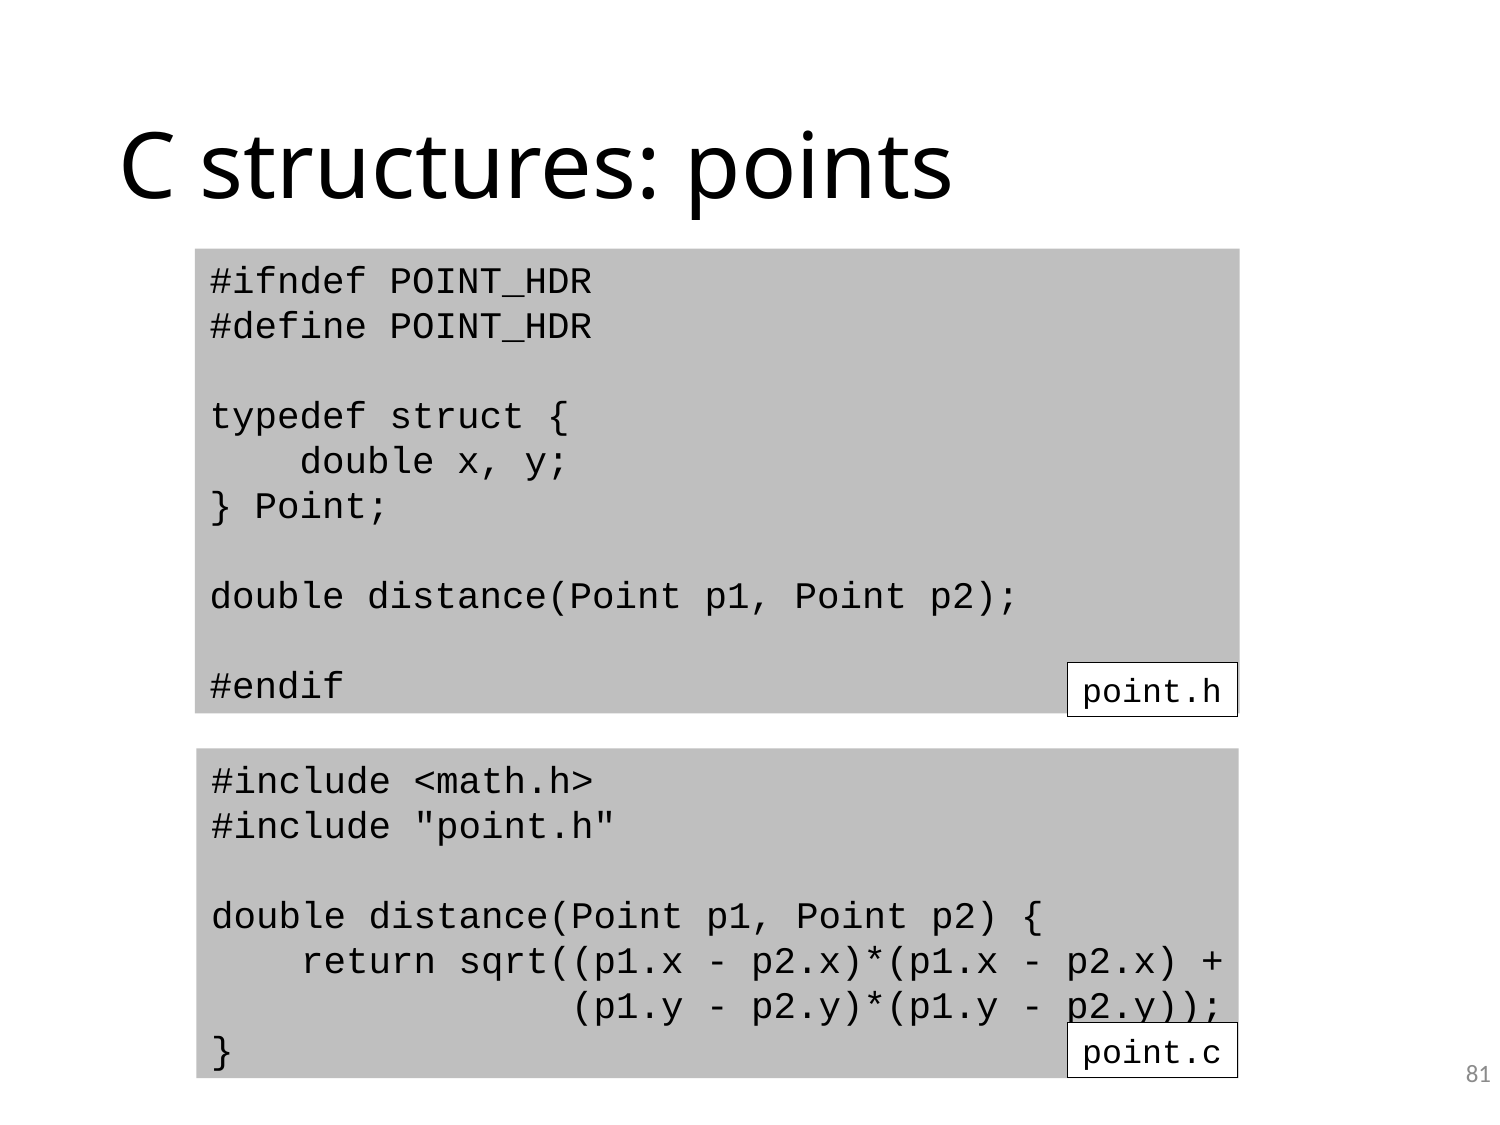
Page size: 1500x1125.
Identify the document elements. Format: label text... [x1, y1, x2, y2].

title C structures: points [103, 59, 1397, 278]
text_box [194, 248, 1240, 719]
slide_number 81 [1156, 1042, 1500, 1103]
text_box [193, 748, 1242, 1082]
